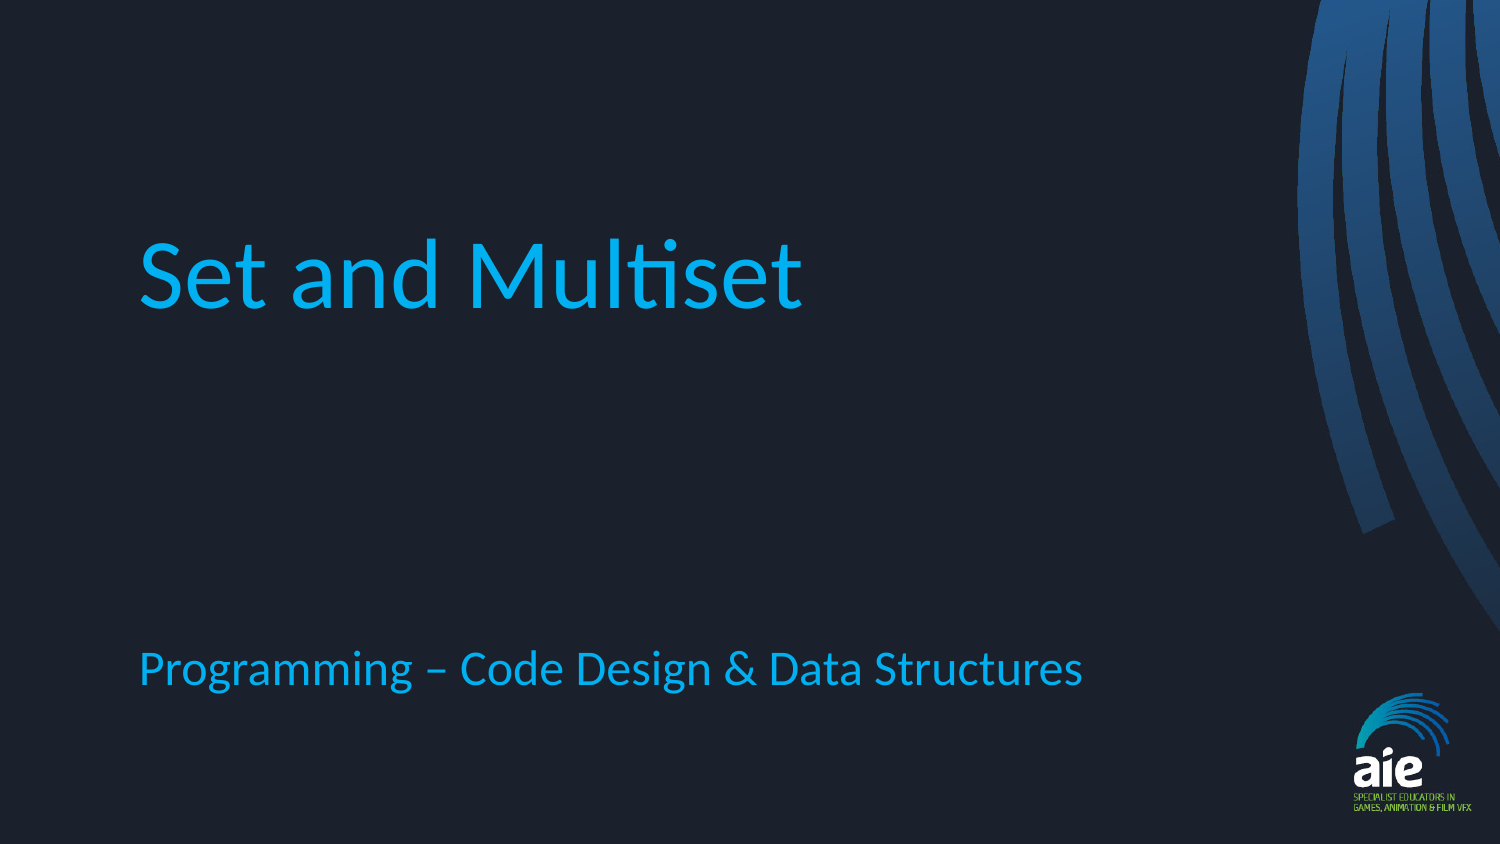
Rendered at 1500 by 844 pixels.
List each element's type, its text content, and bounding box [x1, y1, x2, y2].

list Programming – Code Design & Data Structures [123, 627, 1376, 708]
title Set and Multiset [123, 126, 1376, 411]
picture [0, 0, 1500, 844]
